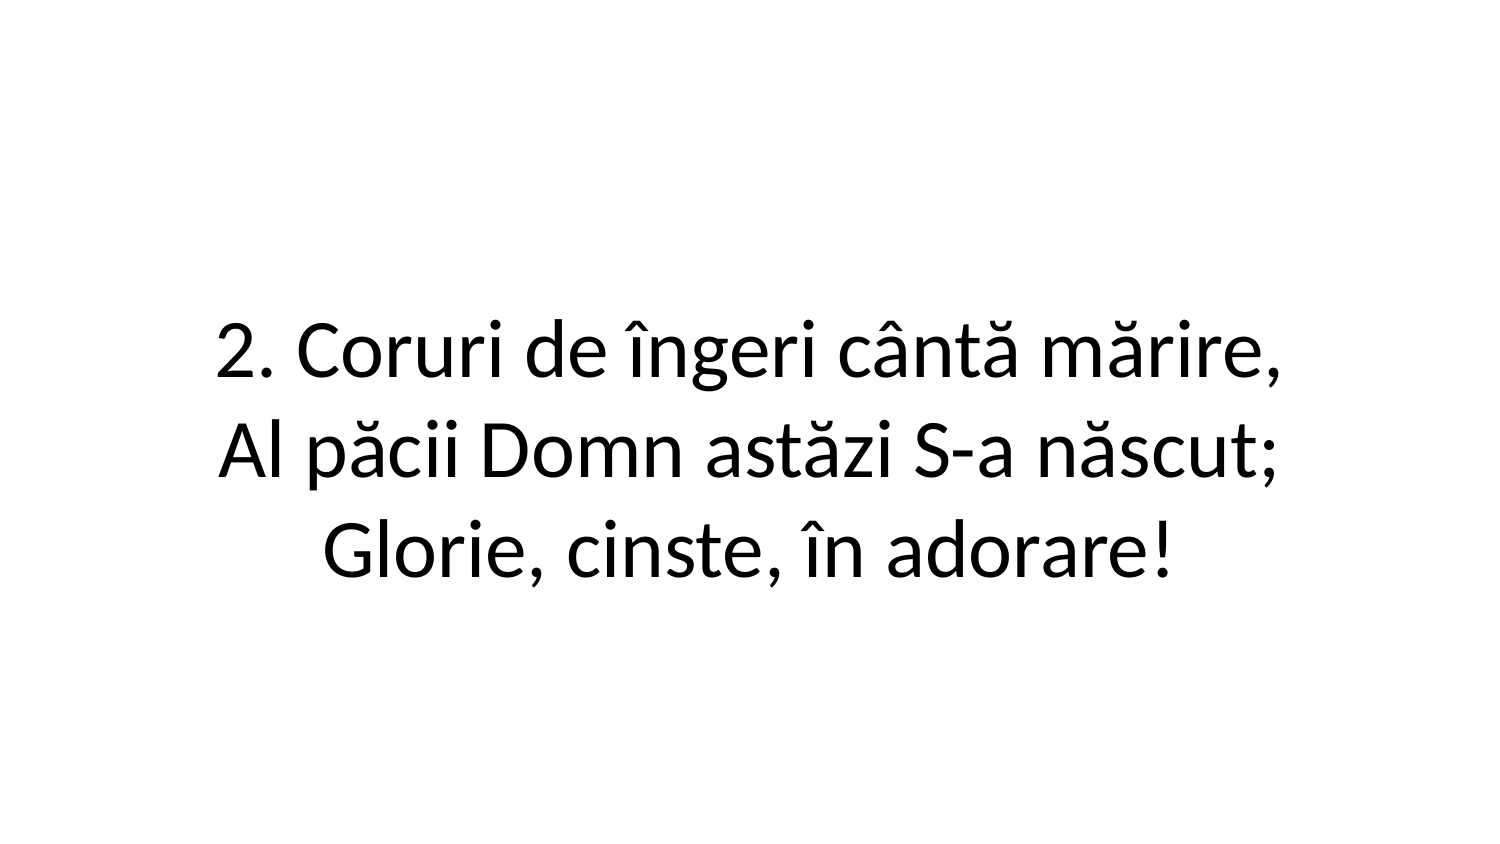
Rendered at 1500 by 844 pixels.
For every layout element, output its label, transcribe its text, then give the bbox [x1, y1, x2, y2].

text_box 2. Coruri de îngeri cântă mărire, Al păcii Domn astăzi S-a născut; Glorie, cinste, în adorare! [199, 242, 1301, 602]
